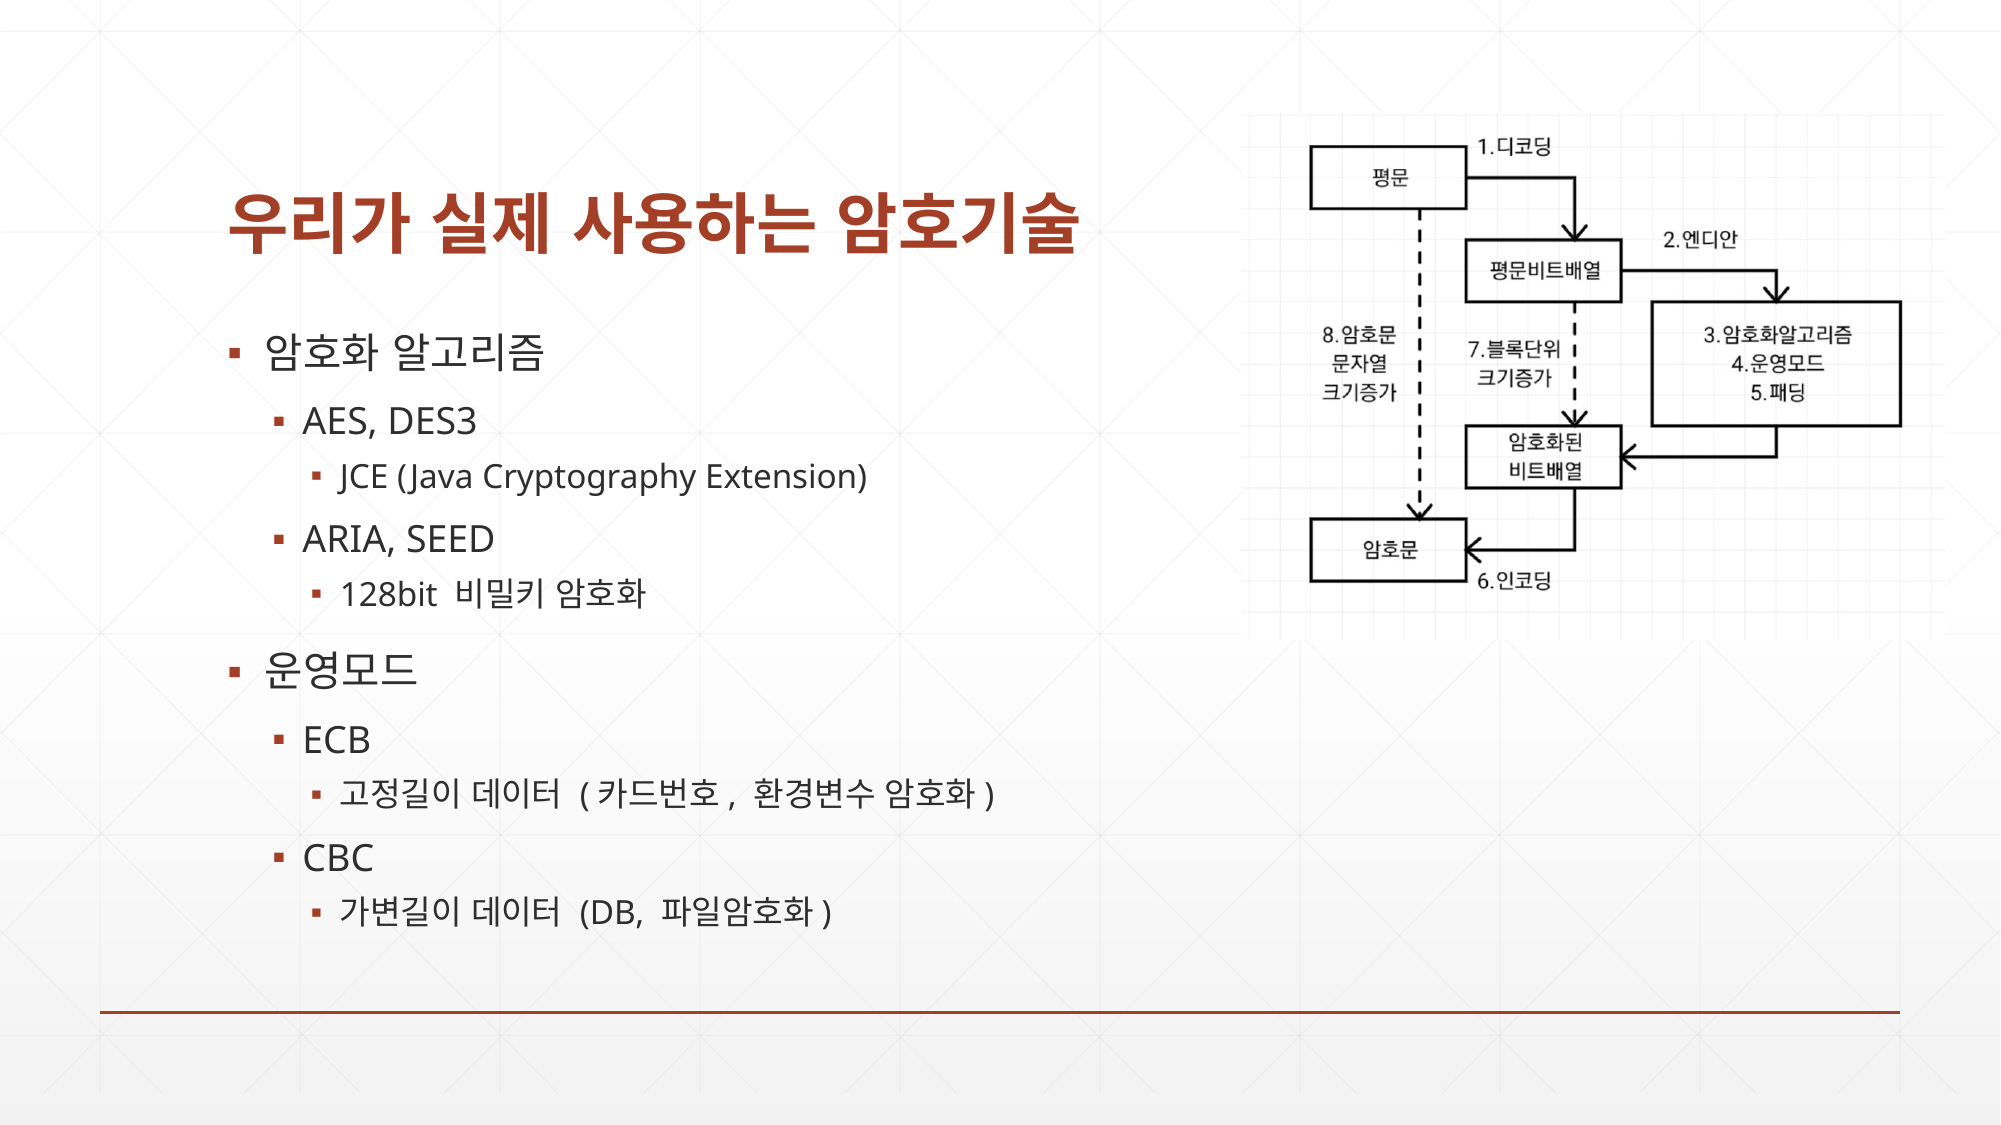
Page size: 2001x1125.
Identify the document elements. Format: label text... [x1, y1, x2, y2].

list 암호화 알고리즘 AES, DES3 JCE (Java Cryptography Extension) ARIA, SEED 128bit 비밀키 암호화 운영모드 ECB 고정길이 데이터 (카드번호, 환경변수 암호화) CBC 가변길이 데이터 (DB, 파일암호화) [212, 324, 1788, 950]
title 우리가 실제 사용하는 암호기술 [212, 82, 1788, 271]
picture [1241, 113, 1945, 640]
